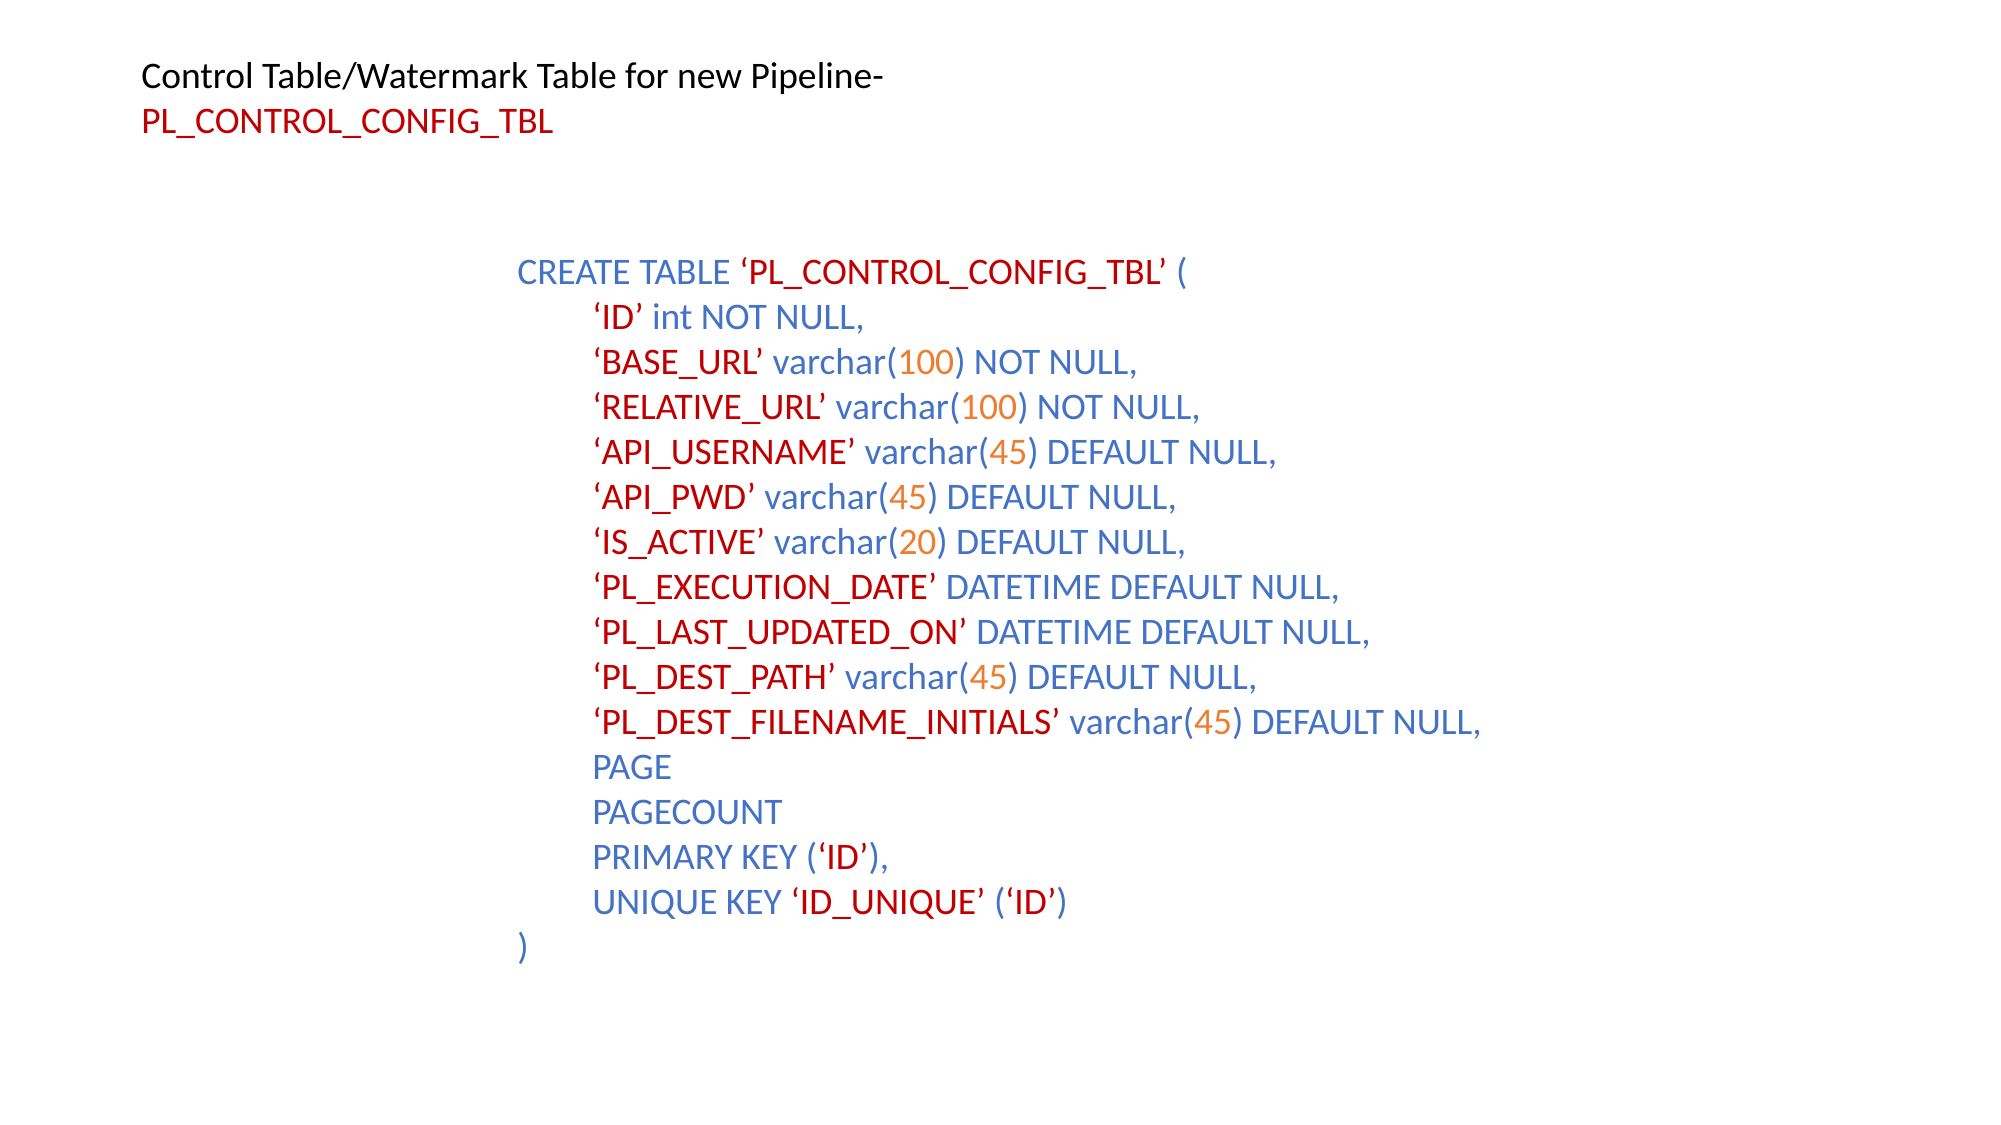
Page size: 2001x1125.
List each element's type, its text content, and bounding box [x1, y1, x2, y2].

text_box CREATE TABLE ‘PL_CONTROL_CONFIG_TBL’ ( ‘ID’ int NOT NULL, ‘BASE_URL’ varchar(100) NOT NULL, ‘RELATIVE_URL’ varchar(100) NOT NULL, ‘API_USERNAME’ varchar(45) DEFAULT NULL, ‘API_PWD’ varchar(45) DEFAULT NULL, ‘IS_ACTIVE’ varchar(20) DEFAULT NULL, ‘PL_EXECUTION_DATE’ DATETIME DEFAULT NULL, ‘PL_LAST_UPDATED_ON’ DATETIME DEFAULT NULL, ‘PL_DEST_PATH’ varchar(45) DEFAULT NULL, ‘PL_DEST_FILENAME_INITIALS’ varchar(45) DEFAULT NULL, PAGE PAGECOUNT PRIMARY KEY (‘ID’), UNIQUE KEY ‘ID_UNIQUE’ (‘ID’) ) ) [502, 239, 1692, 1125]
text_box Control Table/Watermark Table for new Pipeline- PL_CONTROL_CONFIG_TBL [126, 43, 982, 148]
